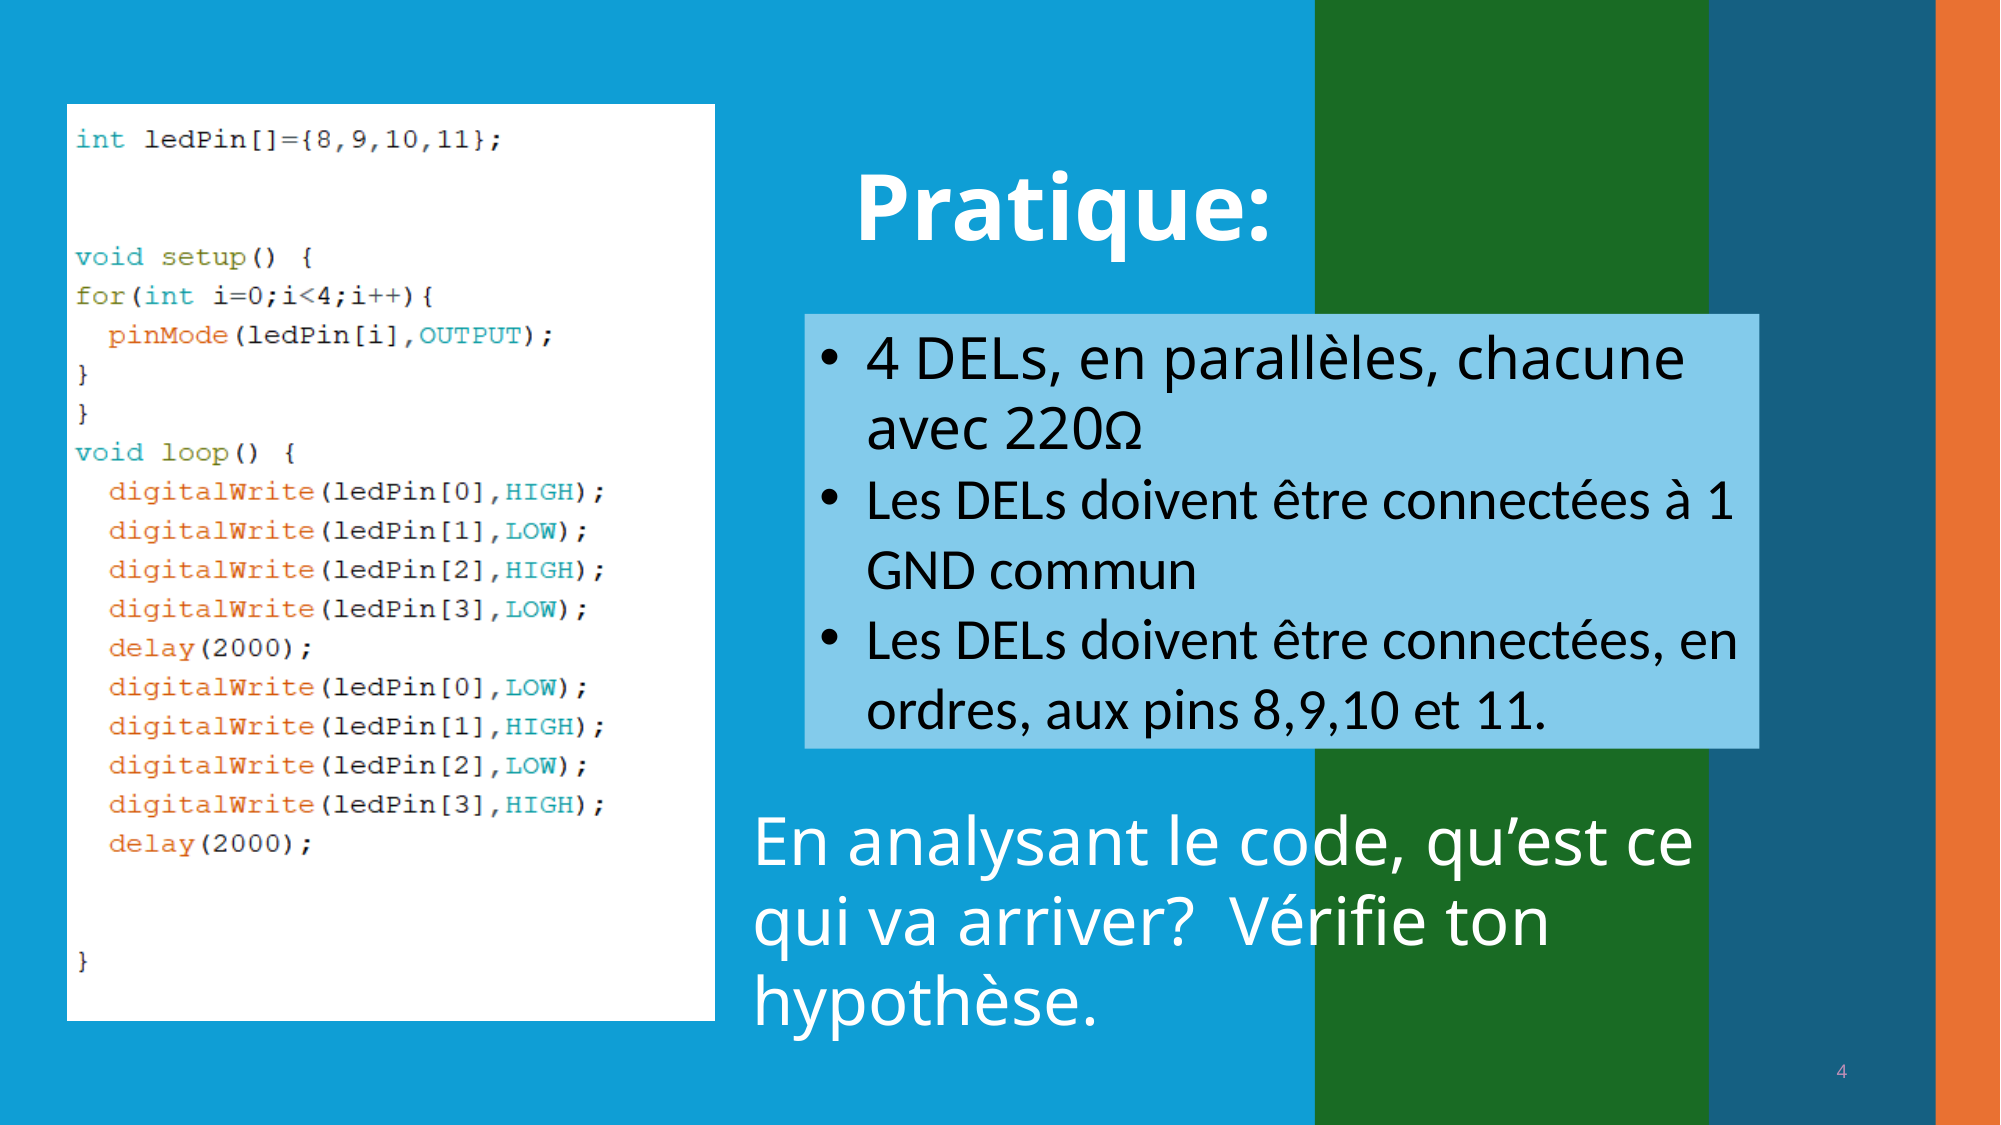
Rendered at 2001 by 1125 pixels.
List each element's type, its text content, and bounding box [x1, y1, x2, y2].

text_box 4 DELs, en parallèles, chacune avec 220Ω Les DELs doivent être connectées à 1 GND commun Les DELs doivent être connectées, en ordres, aux pins 8,9,10 et 11. [804, 313, 1760, 749]
slide_number 4 [1412, 1042, 1863, 1103]
text_box En analysant le code, qu’est ce qui va arriver? Vérifie ton hypothèse. [737, 791, 1718, 1047]
title Pratique: [839, 50, 1772, 268]
picture [68, 105, 714, 1020]
